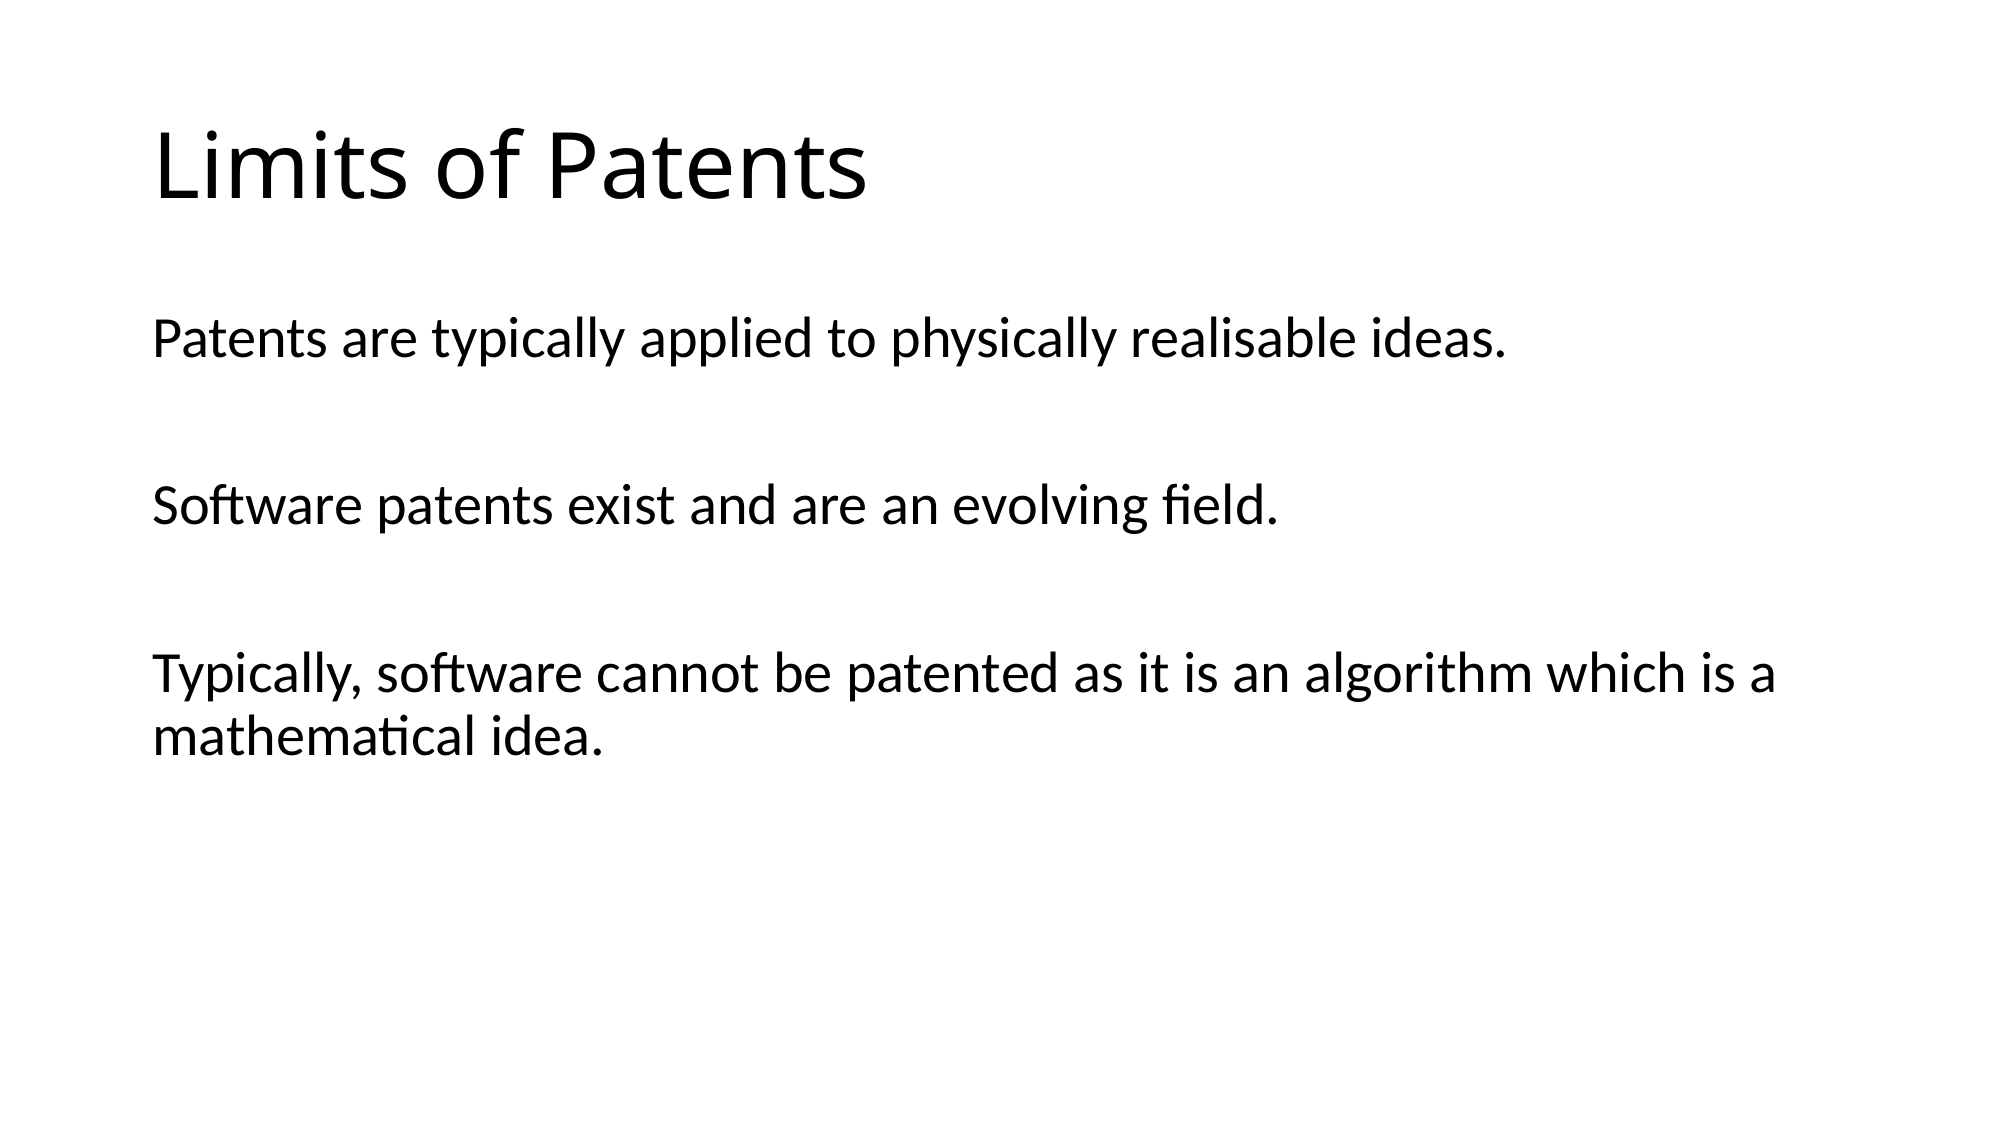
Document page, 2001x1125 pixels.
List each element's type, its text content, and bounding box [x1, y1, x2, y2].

list Patents are typically applied to physically realisable ideas. Software patents exist and are an evolving field. Typically, software cannot be patented as it is an algorithm which is a mathematical idea. [137, 299, 1863, 1014]
title Limits of Patents [137, 59, 1863, 278]
